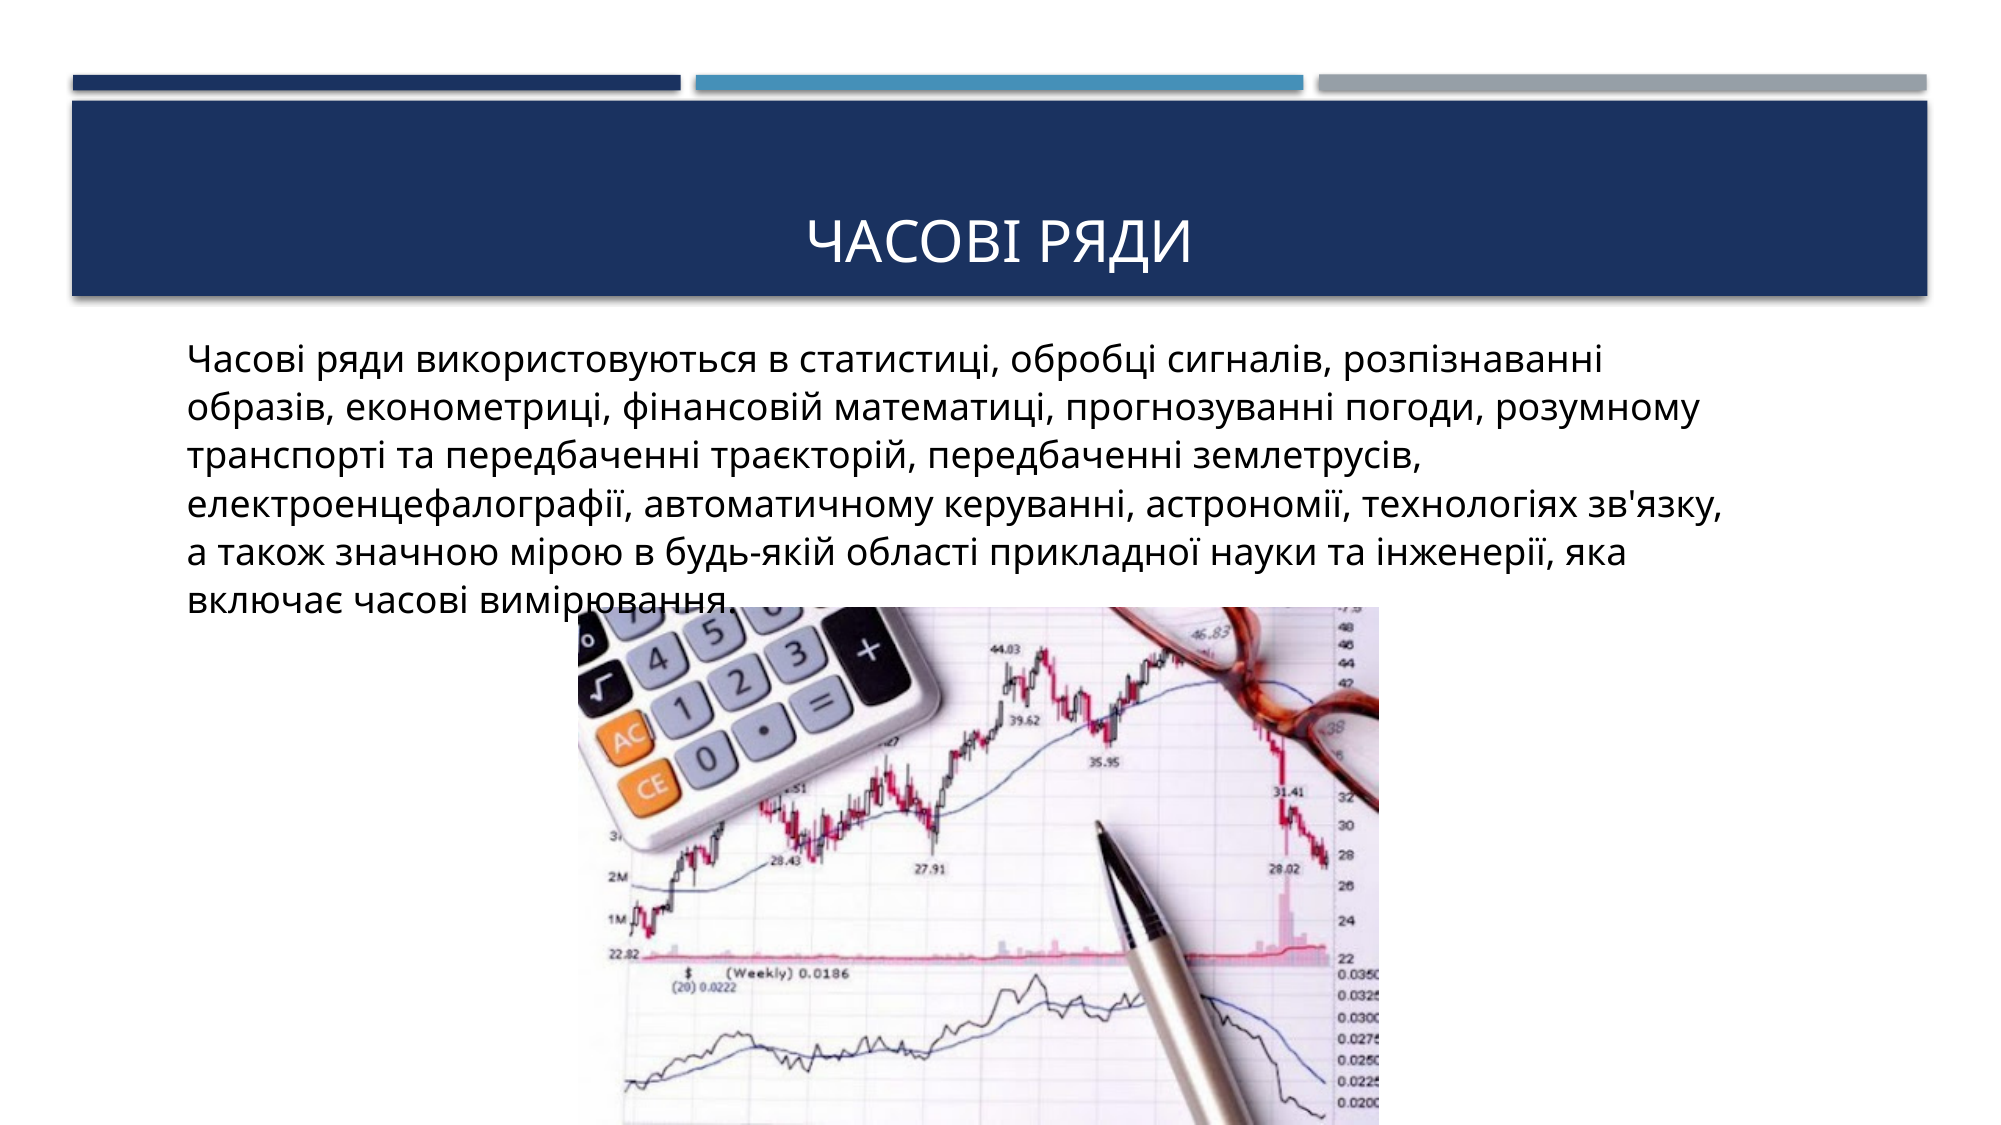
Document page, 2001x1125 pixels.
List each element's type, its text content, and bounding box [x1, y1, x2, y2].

picture [577, 607, 1379, 1125]
text_box Часові ряди використовуються в статистиці, обробці сигналів, розпізнаванні образів, економетриці, фінансовій математиці, прогнозуванні погоди, розумному транспорті та передбаченні траєкторій, передбаченні землетрусів, електроенцефалографії, автоматичному керуванні, астрономії, технологіях зв'язку, а також значною мірою в будь-якій області прикладної науки та інженерії, яка включає часові вимірювання. [171, 324, 1767, 629]
title ЧАСОВІ РЯДИ [95, 115, 1905, 282]
